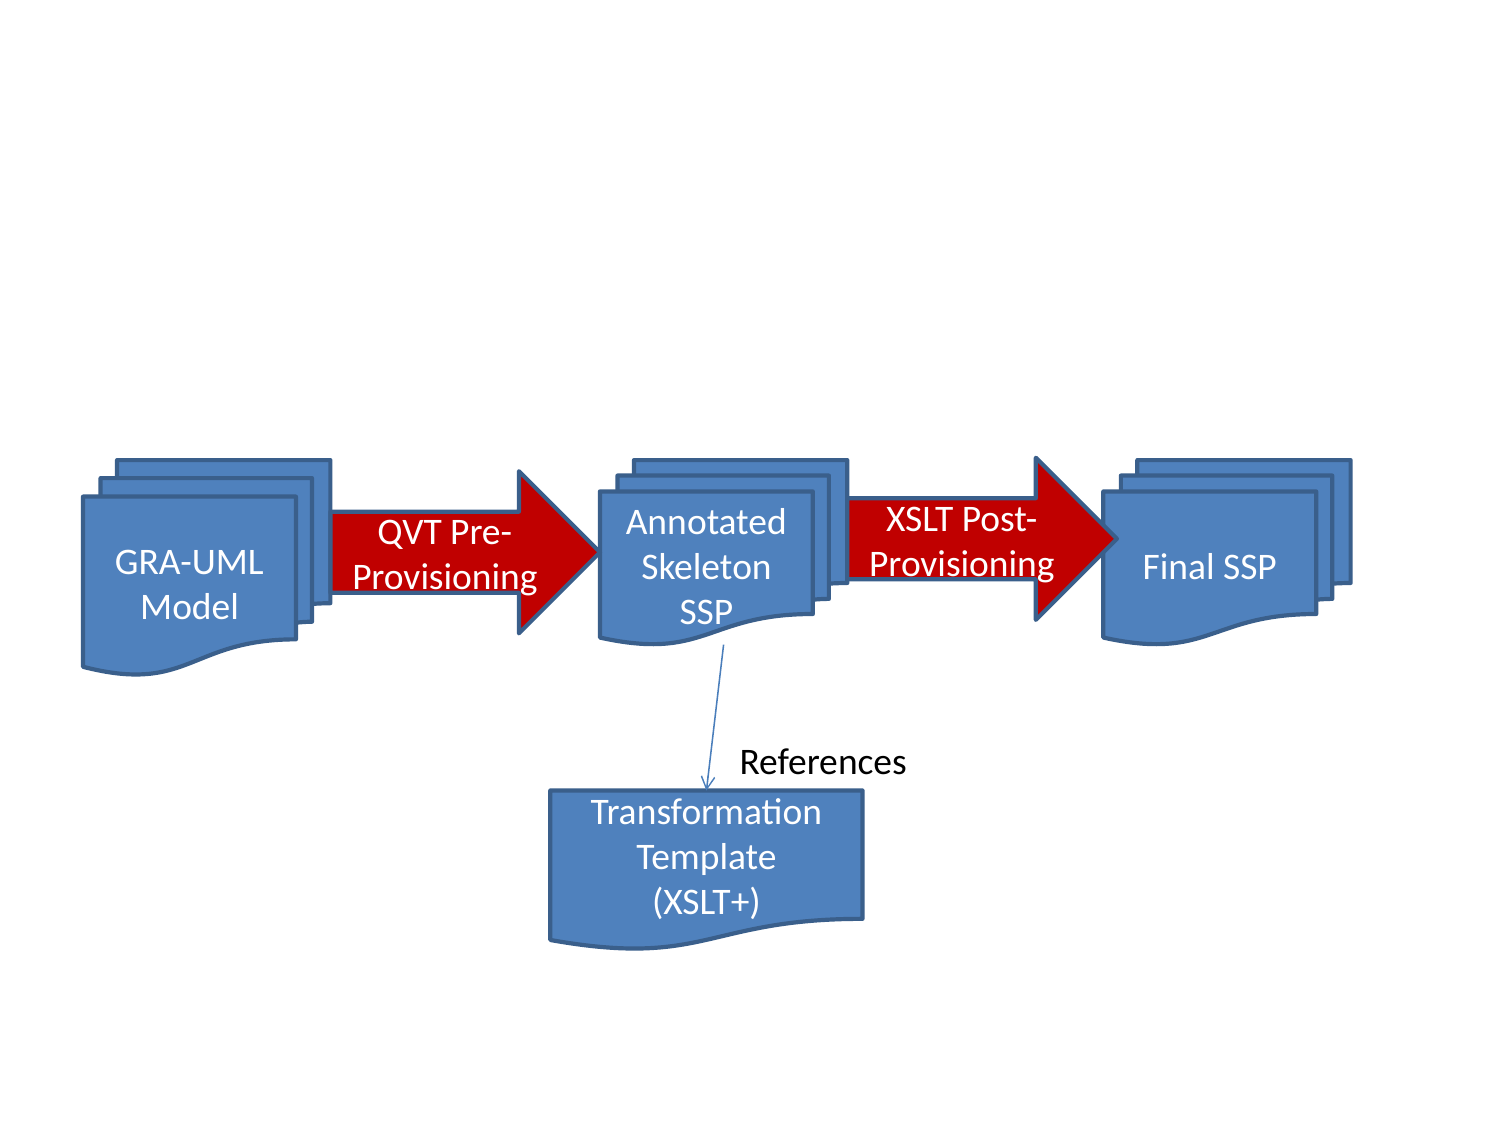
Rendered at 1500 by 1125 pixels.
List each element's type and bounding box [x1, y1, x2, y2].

text_box [82, 457, 1351, 951]
